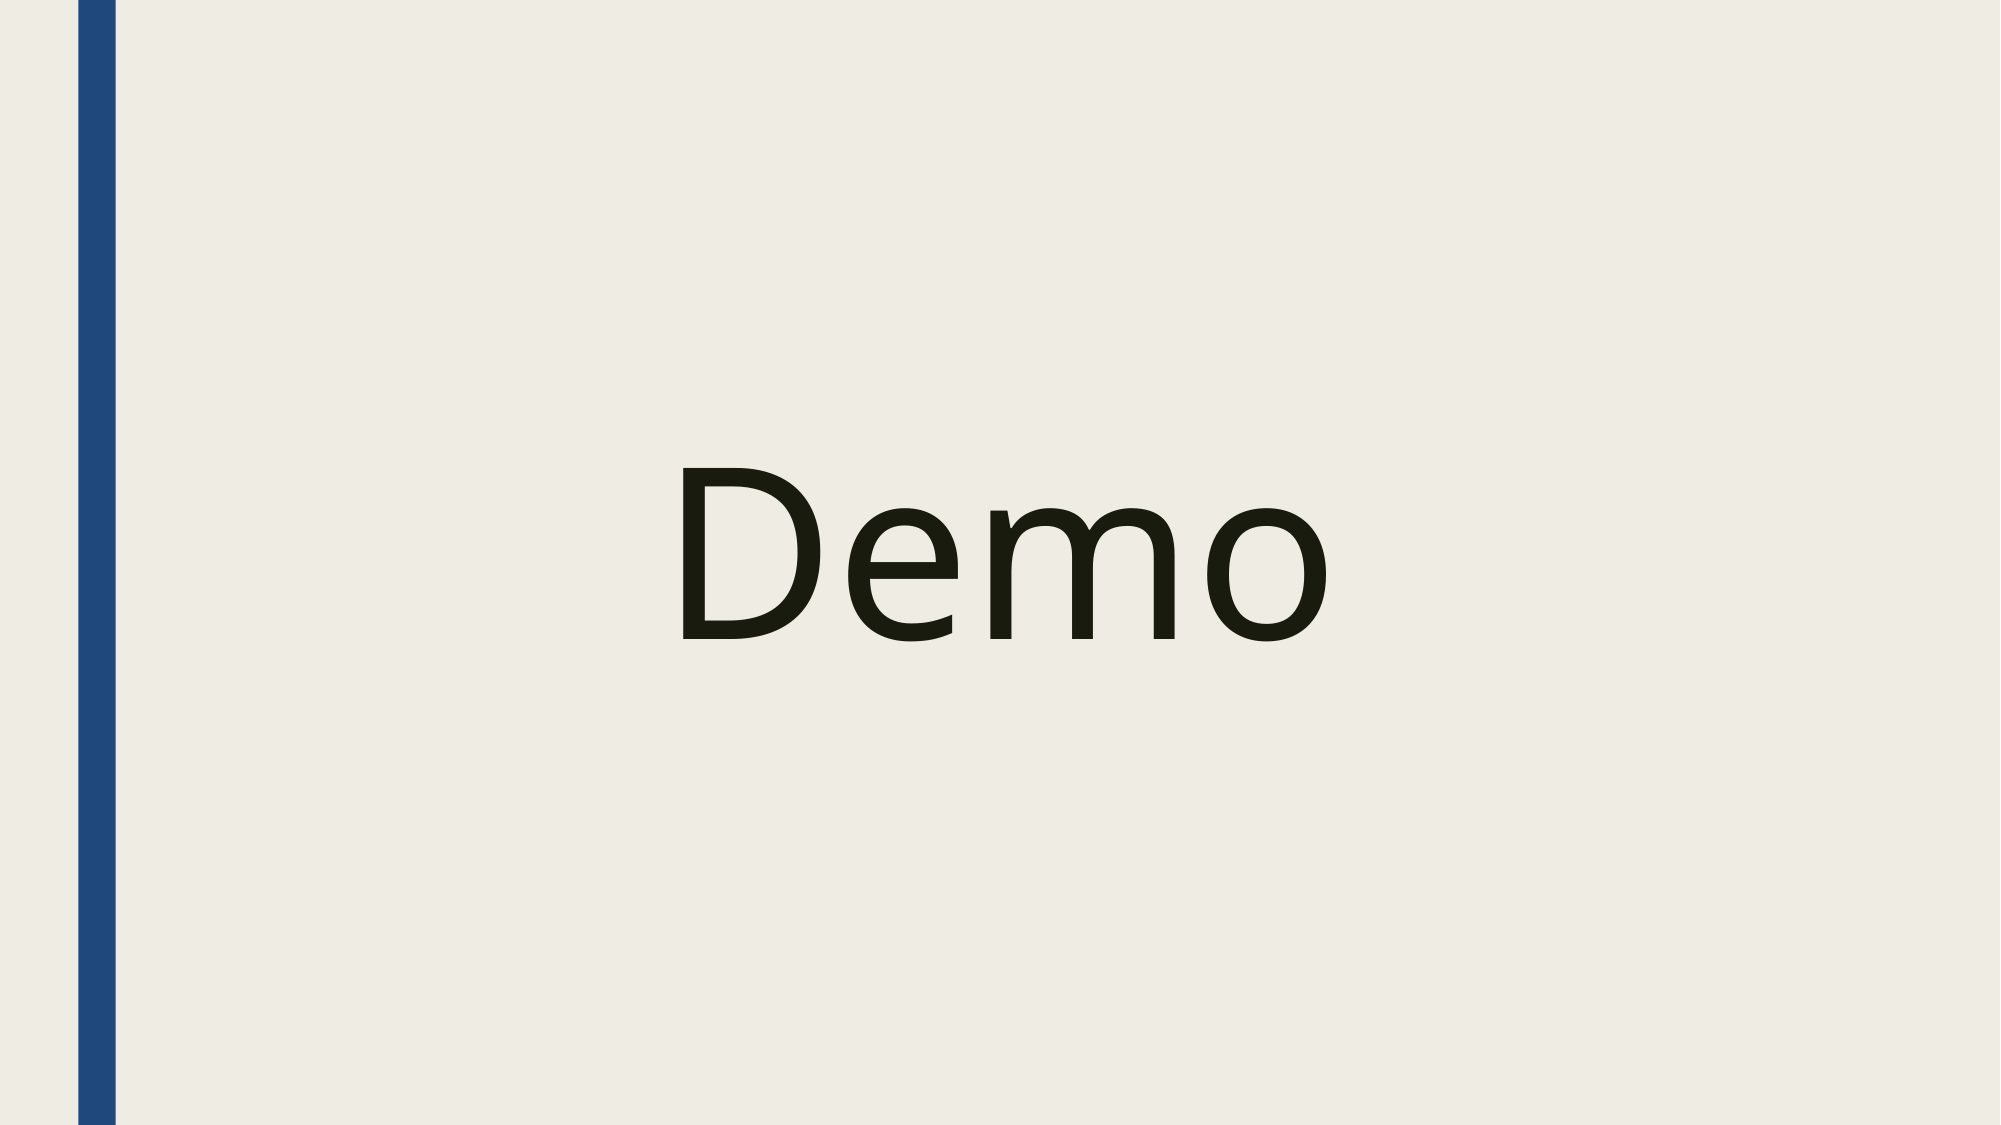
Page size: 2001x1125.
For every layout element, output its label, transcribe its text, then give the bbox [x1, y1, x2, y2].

text_box Demo [212, 364, 1788, 760]
